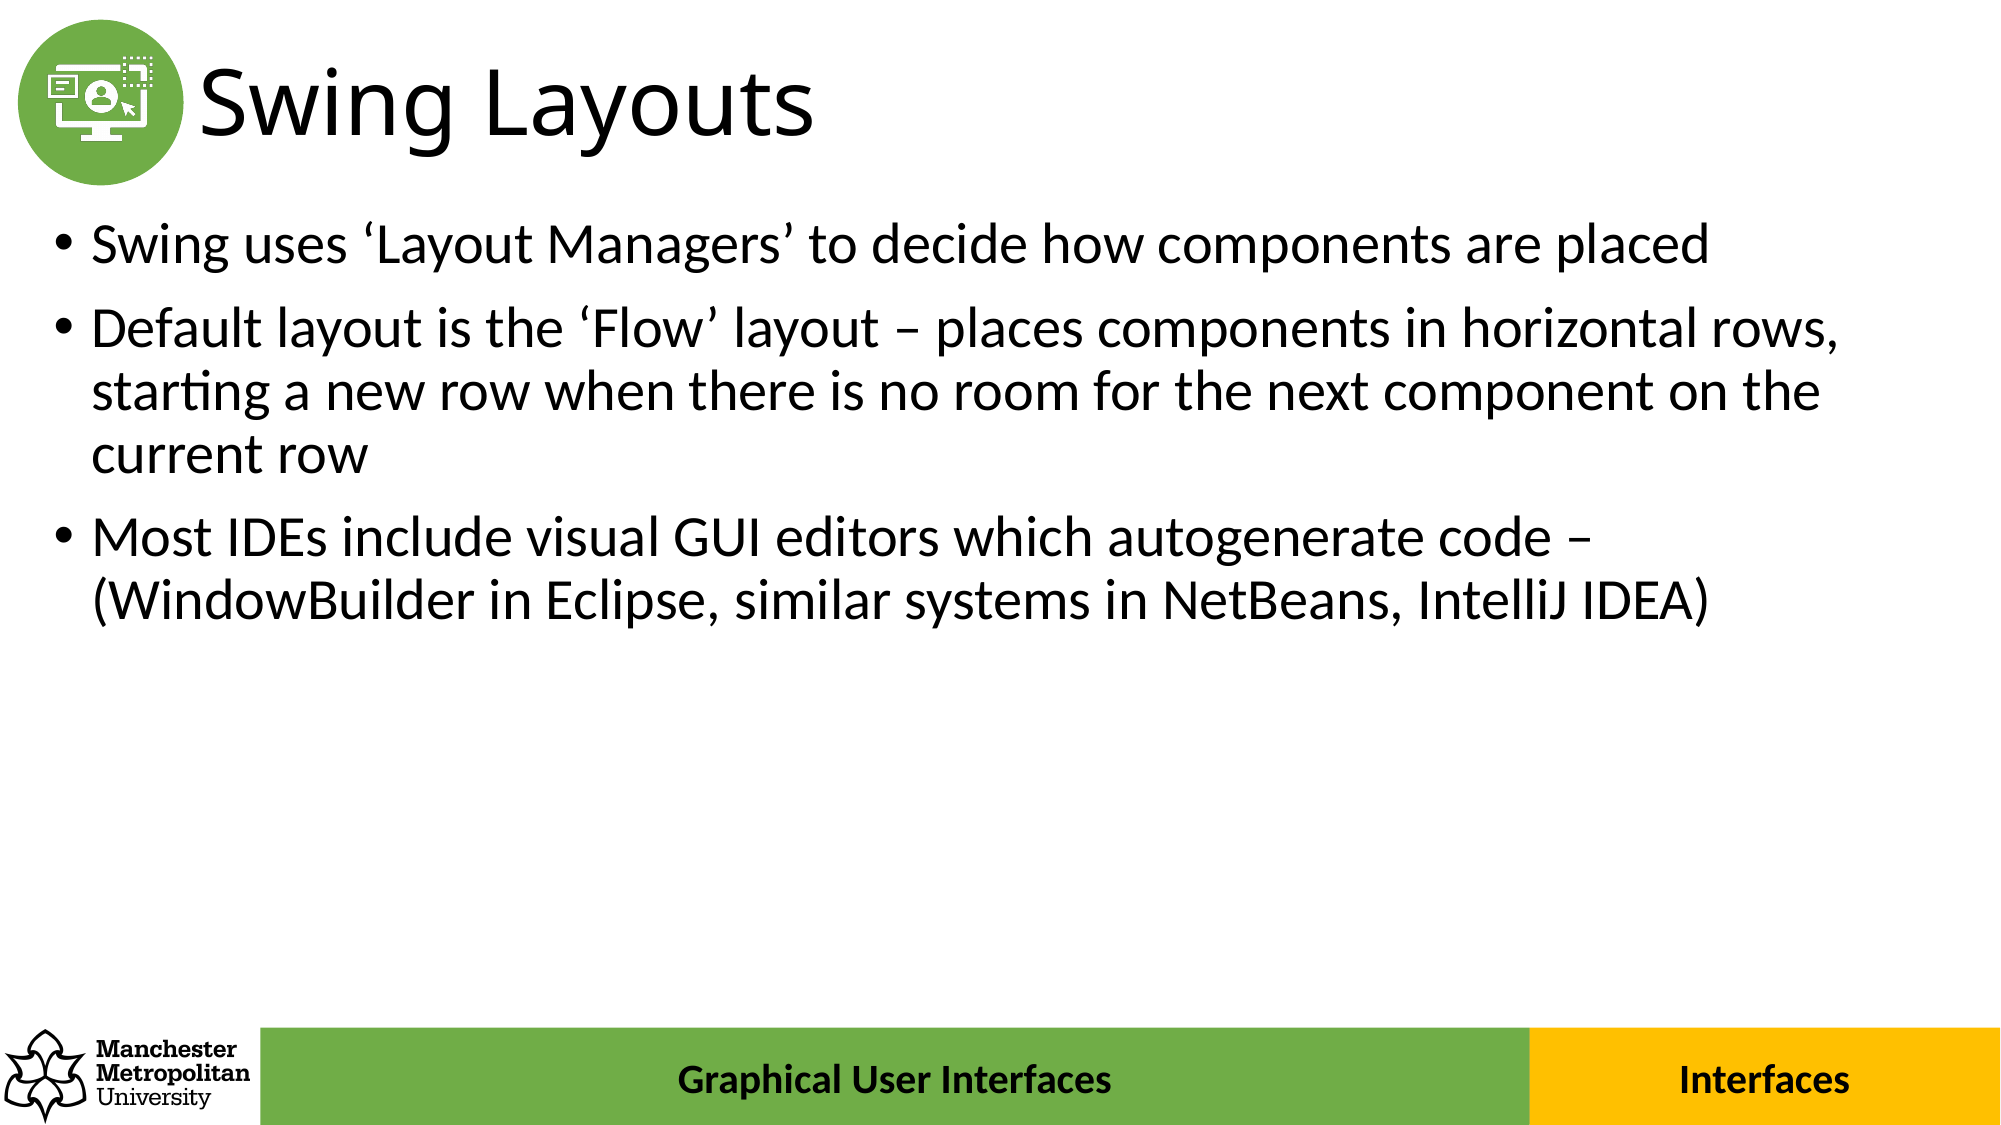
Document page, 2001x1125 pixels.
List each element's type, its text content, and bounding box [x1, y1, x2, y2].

text_box [17, 19, 184, 186]
picture [4, 1029, 250, 1124]
text_box Graphical User Interfaces [259, 1027, 1529, 1125]
text_box [45, 47, 155, 157]
title Swing Layouts [183, 32, 1943, 179]
text_box Interfaces [1529, 1027, 2000, 1125]
list Swing uses ‘Layout Managers’ to decide how components are placed Default layout is the ‘Flow’ layout – places components in horizontal rows, starting a new row when there is no room for the next component on the current row Most IDEs include visual GUI editors which autogenerate code – (WindowBuilder in Eclipse, similar systems in NetBeans, IntelliJ IDEA) [38, 205, 1943, 975]
